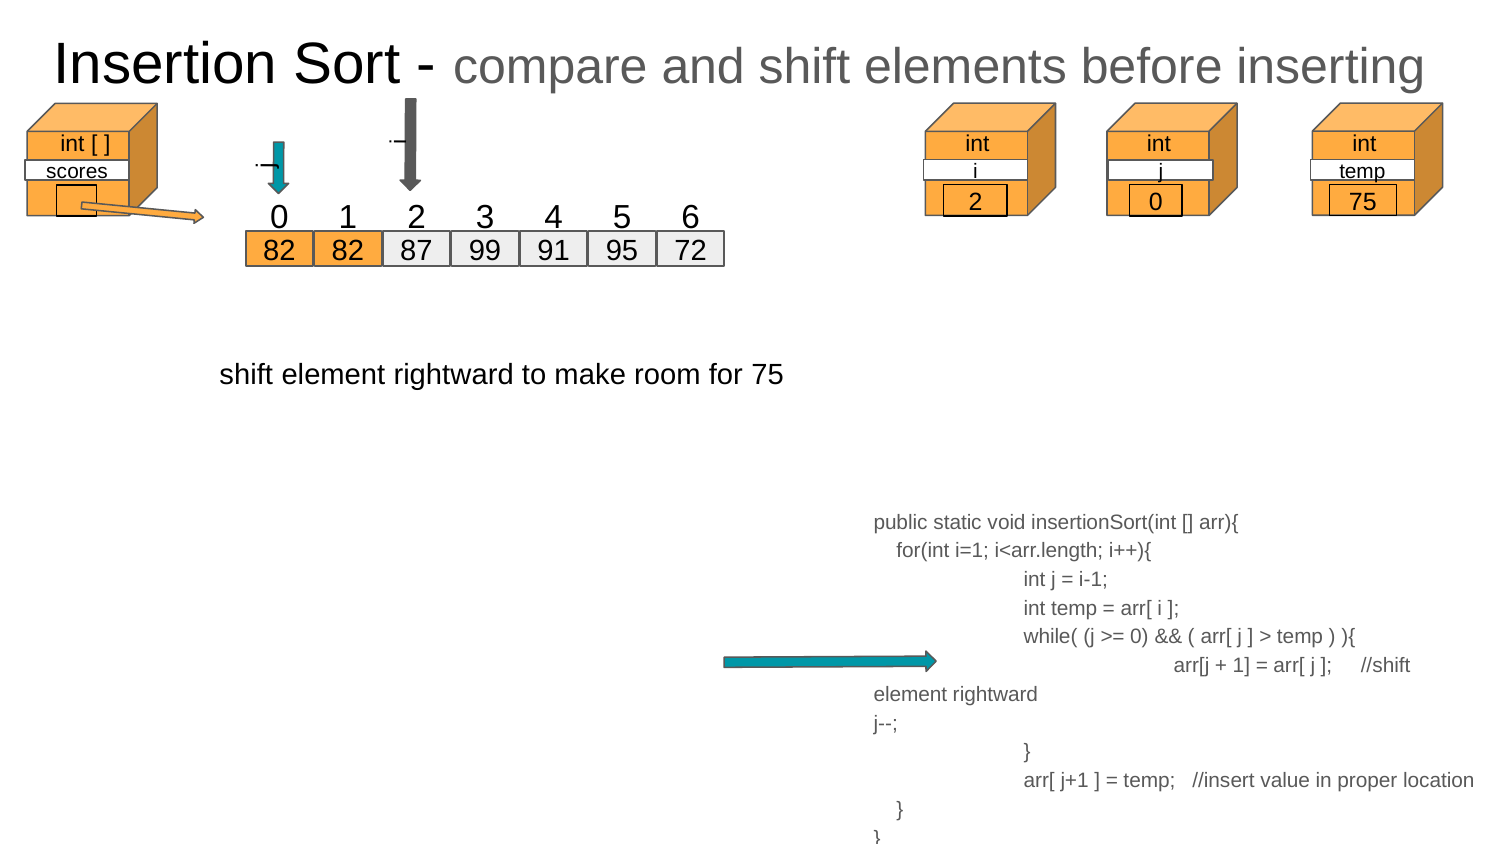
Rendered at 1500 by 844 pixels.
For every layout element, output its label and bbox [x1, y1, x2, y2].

text_box [724, 651, 937, 672]
text_box [204, 339, 859, 420]
text_box [24, 103, 204, 224]
text_box [245, 197, 313, 266]
text_box [1106, 103, 1238, 216]
title [38, 10, 1476, 105]
text_box [400, 98, 421, 191]
text_box [314, 197, 725, 266]
text_box [923, 103, 1056, 216]
text_box [268, 142, 289, 194]
list [858, 489, 1491, 834]
text_box [1310, 103, 1443, 216]
